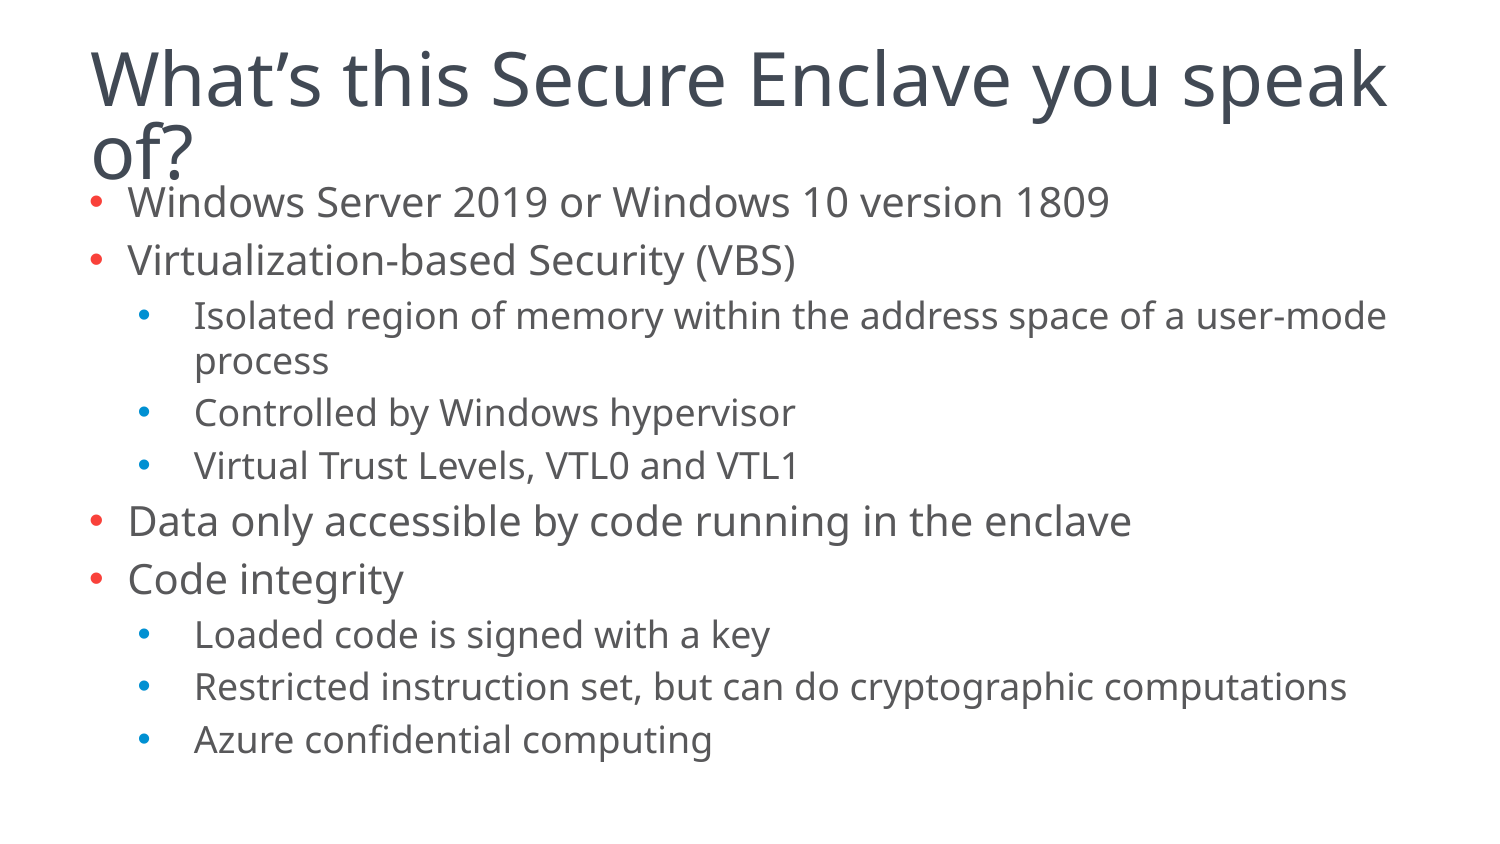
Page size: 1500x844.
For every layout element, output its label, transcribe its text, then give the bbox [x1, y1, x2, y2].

list Windows Server 2019 or Windows 10 version 1809 Virtualization-based Security (VBS) Isolated region of memory within the address space of a user-mode process Controlled by Windows hypervisor Virtual Trust Levels, VTL0 and VTL1 Data only accessible by code running in the enclave Code integrity Loaded code is signed with a key Restricted instruction set, but can do cryptographic computations Azure confidential computing [74, 168, 1427, 745]
title What’s this Secure Enclave you speak of? [75, 41, 1425, 142]
